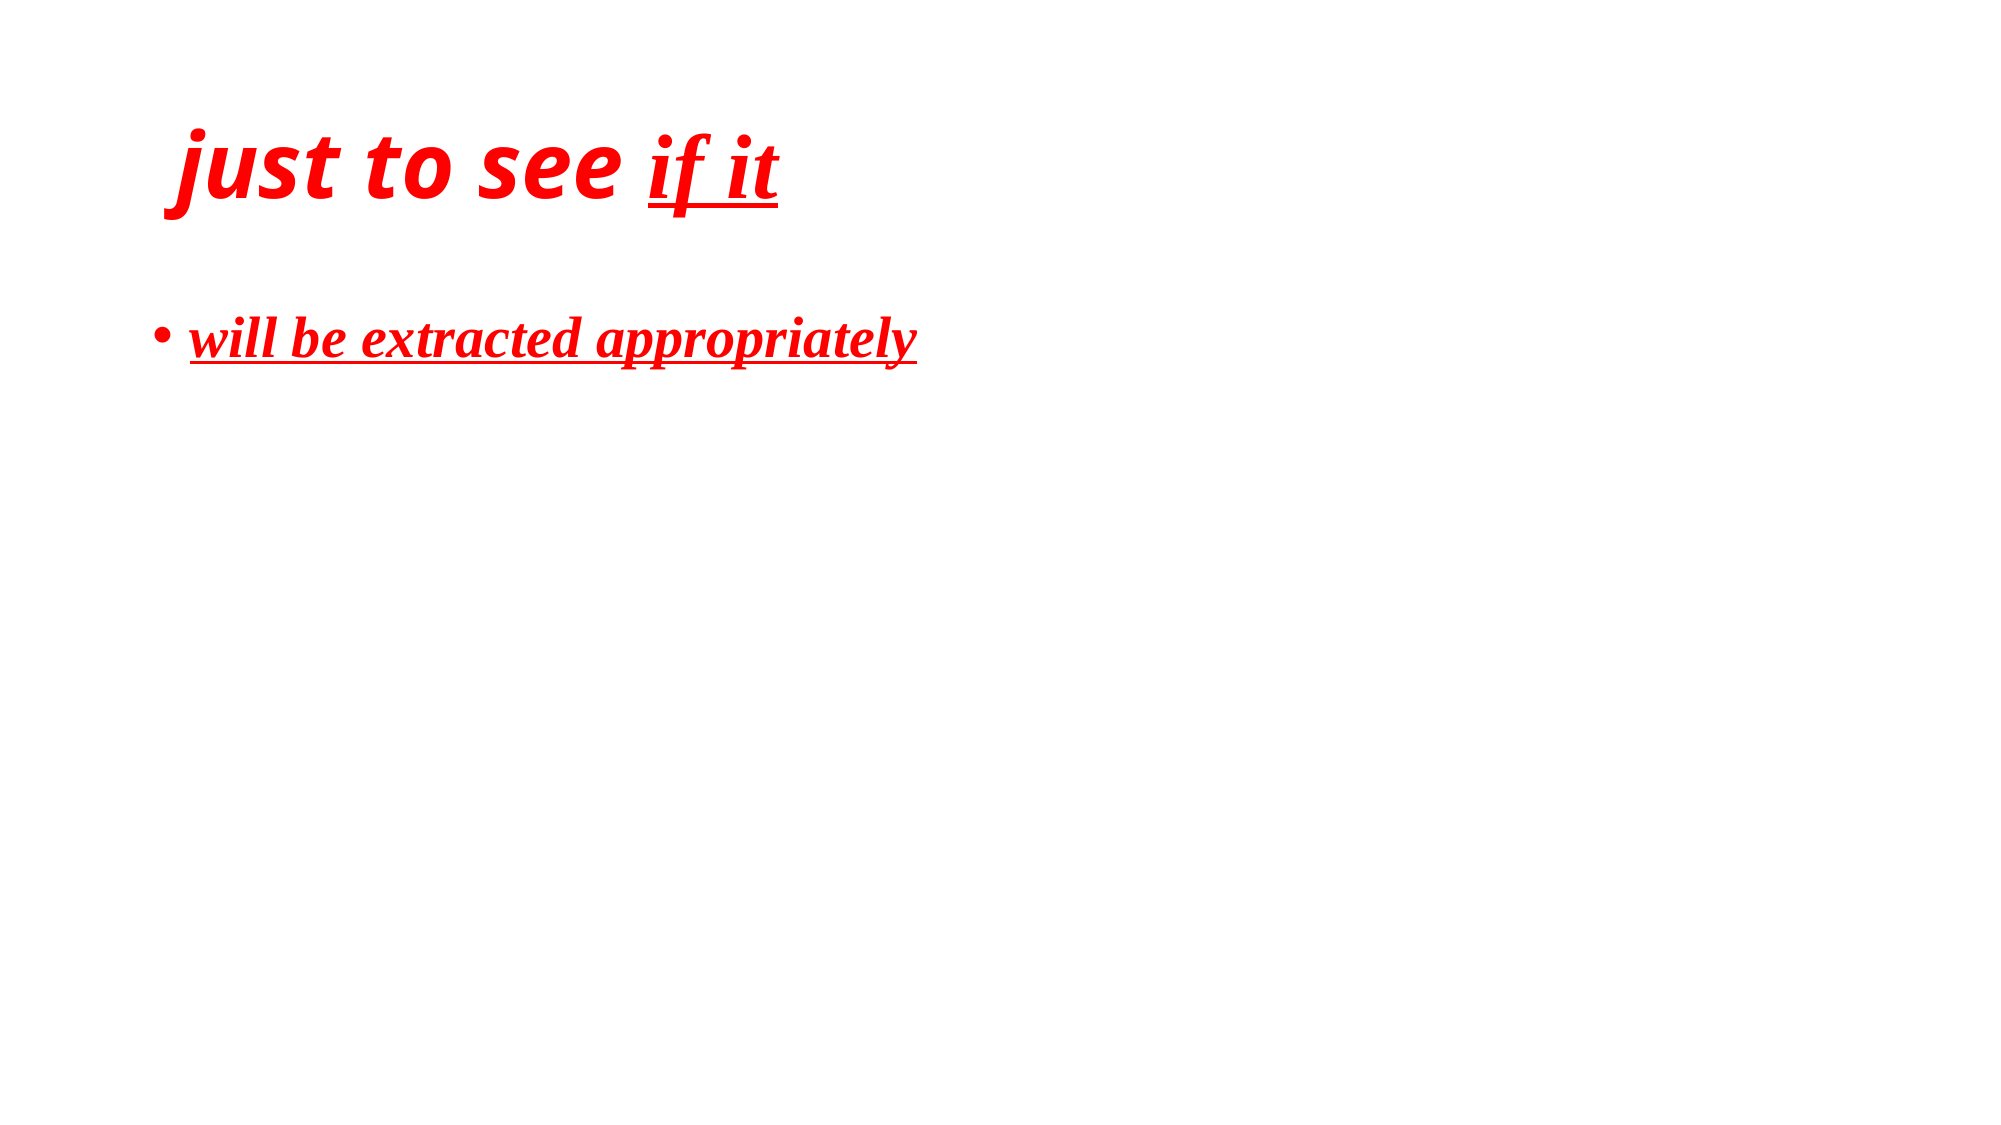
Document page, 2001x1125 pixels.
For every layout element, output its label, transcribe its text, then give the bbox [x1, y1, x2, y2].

list will be extracted appropriately [137, 299, 1863, 1014]
title just to see if it [137, 59, 1863, 278]
